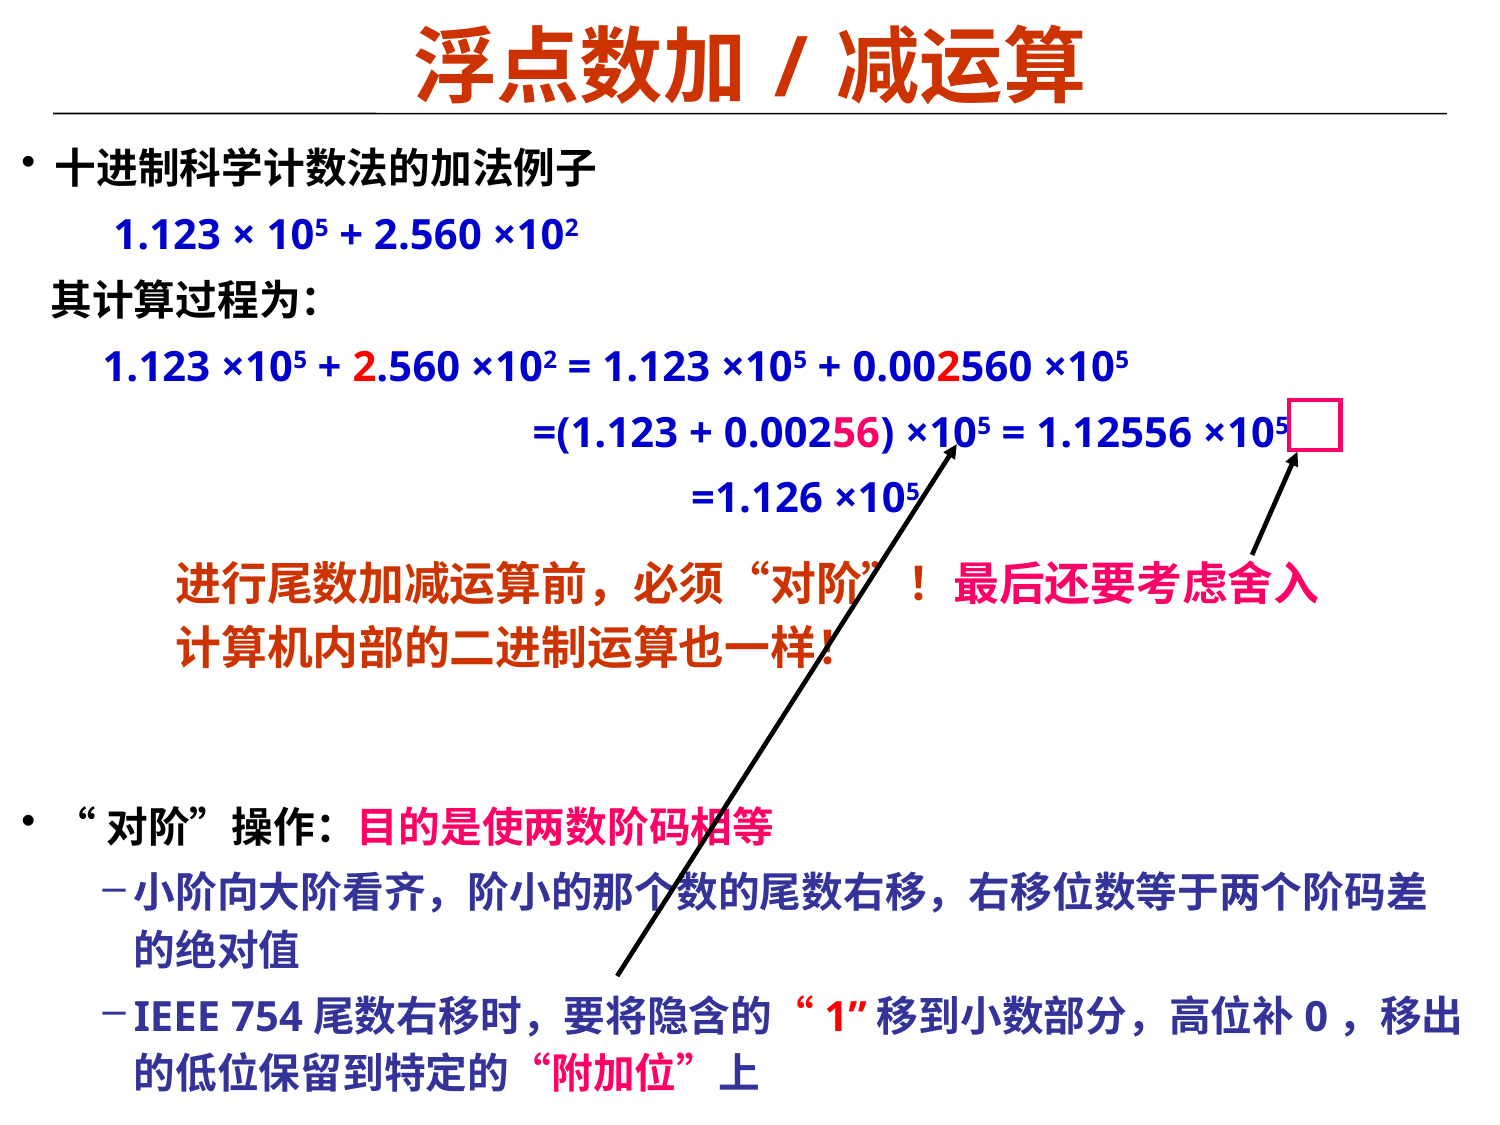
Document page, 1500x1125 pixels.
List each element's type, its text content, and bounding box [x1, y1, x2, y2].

text_box [1251, 451, 1299, 555]
text_box [1289, 399, 1341, 450]
text_box [617, 444, 957, 977]
title 浮点数加/减运算 [74, 8, 1426, 129]
list 十进制科学计数法的加法例子 1.123 × 105 + 2.560 ×102 其计算过程为： 1.123 ×105 + 2.560 ×102 = 1.123 ×105 + 0.002560 ×105 =(1.123 + 0.00256) ×105 = 1.12556 ×105 =1.126 ×105 “对阶”操作：目的是使两数阶码相等 小阶向大阶看齐，阶小的那个数的尾数右移，右移位数等于两个阶码差的绝对值 IEEE 754尾数右移时，要将隐含的“1”移到小数部分，高位补0，移出的低位保留到特定的“附加位”上 [10, 129, 1475, 1102]
text_box 进行尾数加减运算前，必须“对阶”！最后还要考虑舍入 计算机内部的二进制运算也一样！ [807, 546, 1343, 681]
text_box 进行尾数加减运算前，必须“对阶”！最后还要考虑舍入 计算机内部的二进制运算也一样！ [160, 546, 891, 681]
